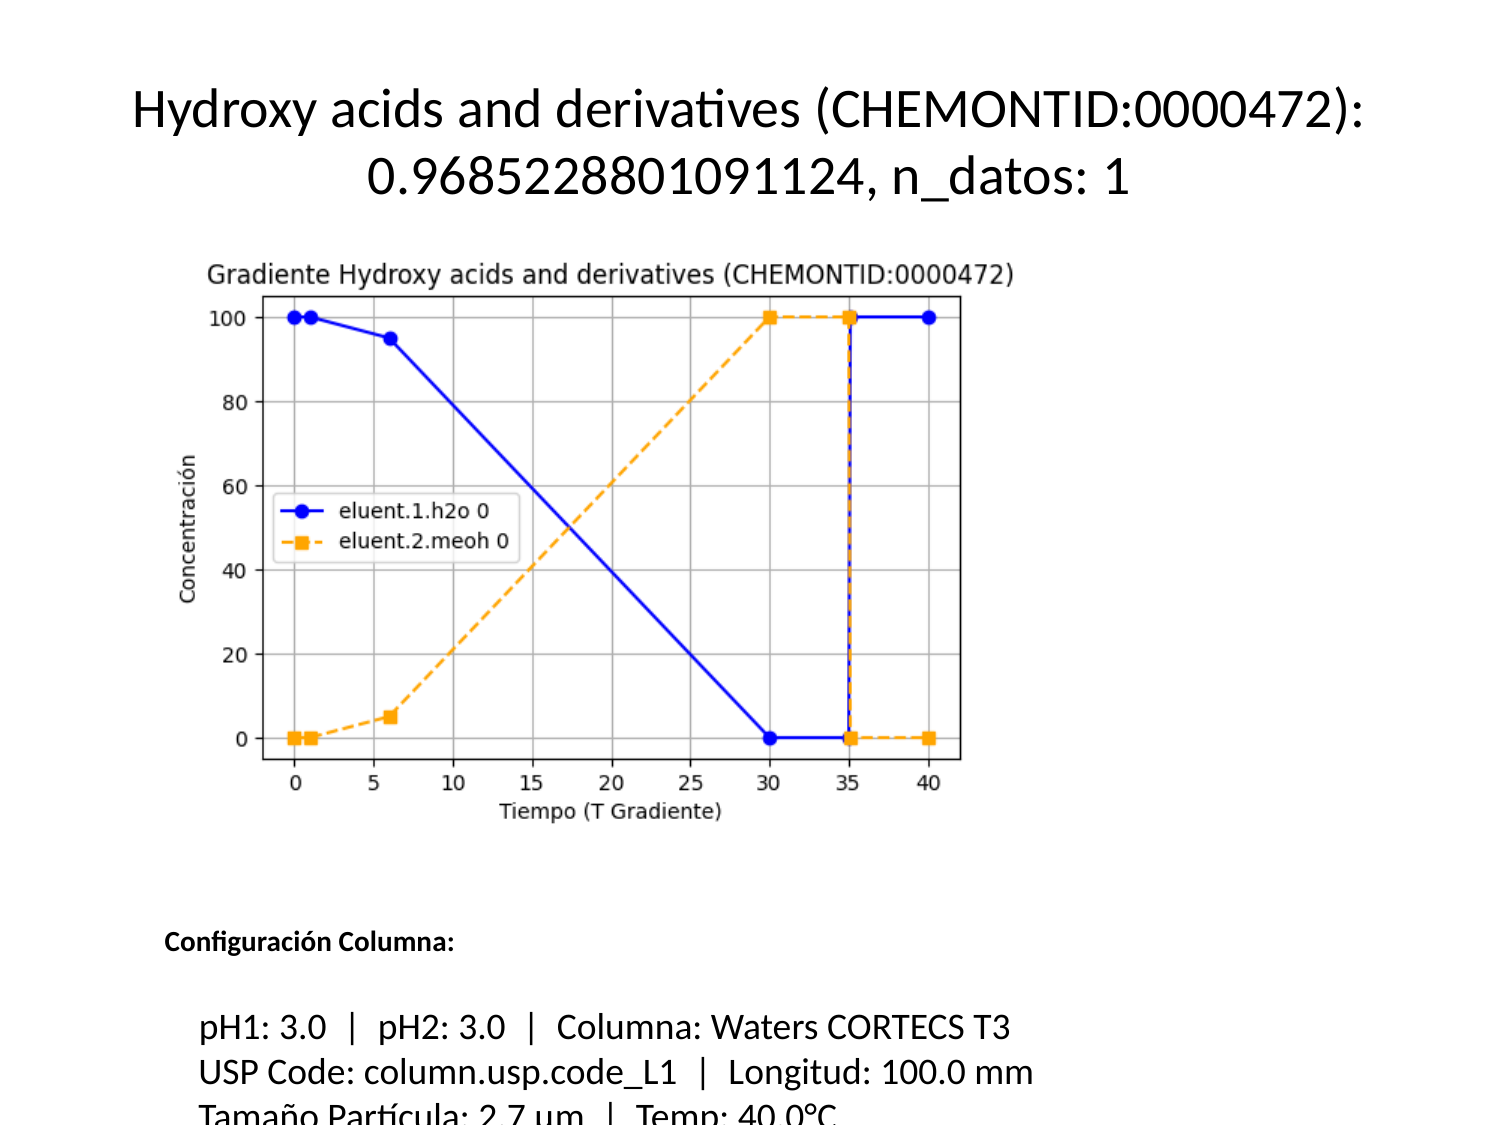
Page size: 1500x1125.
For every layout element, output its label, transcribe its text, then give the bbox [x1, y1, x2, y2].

picture [149, 224, 1051, 826]
title Hydroxy acids and derivatives (CHEMONTID:0000472): 0.9685228801091124, n_datos: 1 [75, 45, 1425, 233]
text_box Configuración Columna: pH1: 3.0 | pH2: 3.0 | Columna: Waters CORTECS T3 USP Code: column.usp.code_L1 | Longitud: 100.0 mm Tamaño Partícula: 2.7 µm | Temp: 40.0°C Flujo: 0.15 mL/min | T0: 1.47 min [149, 869, 1051, 1125]
